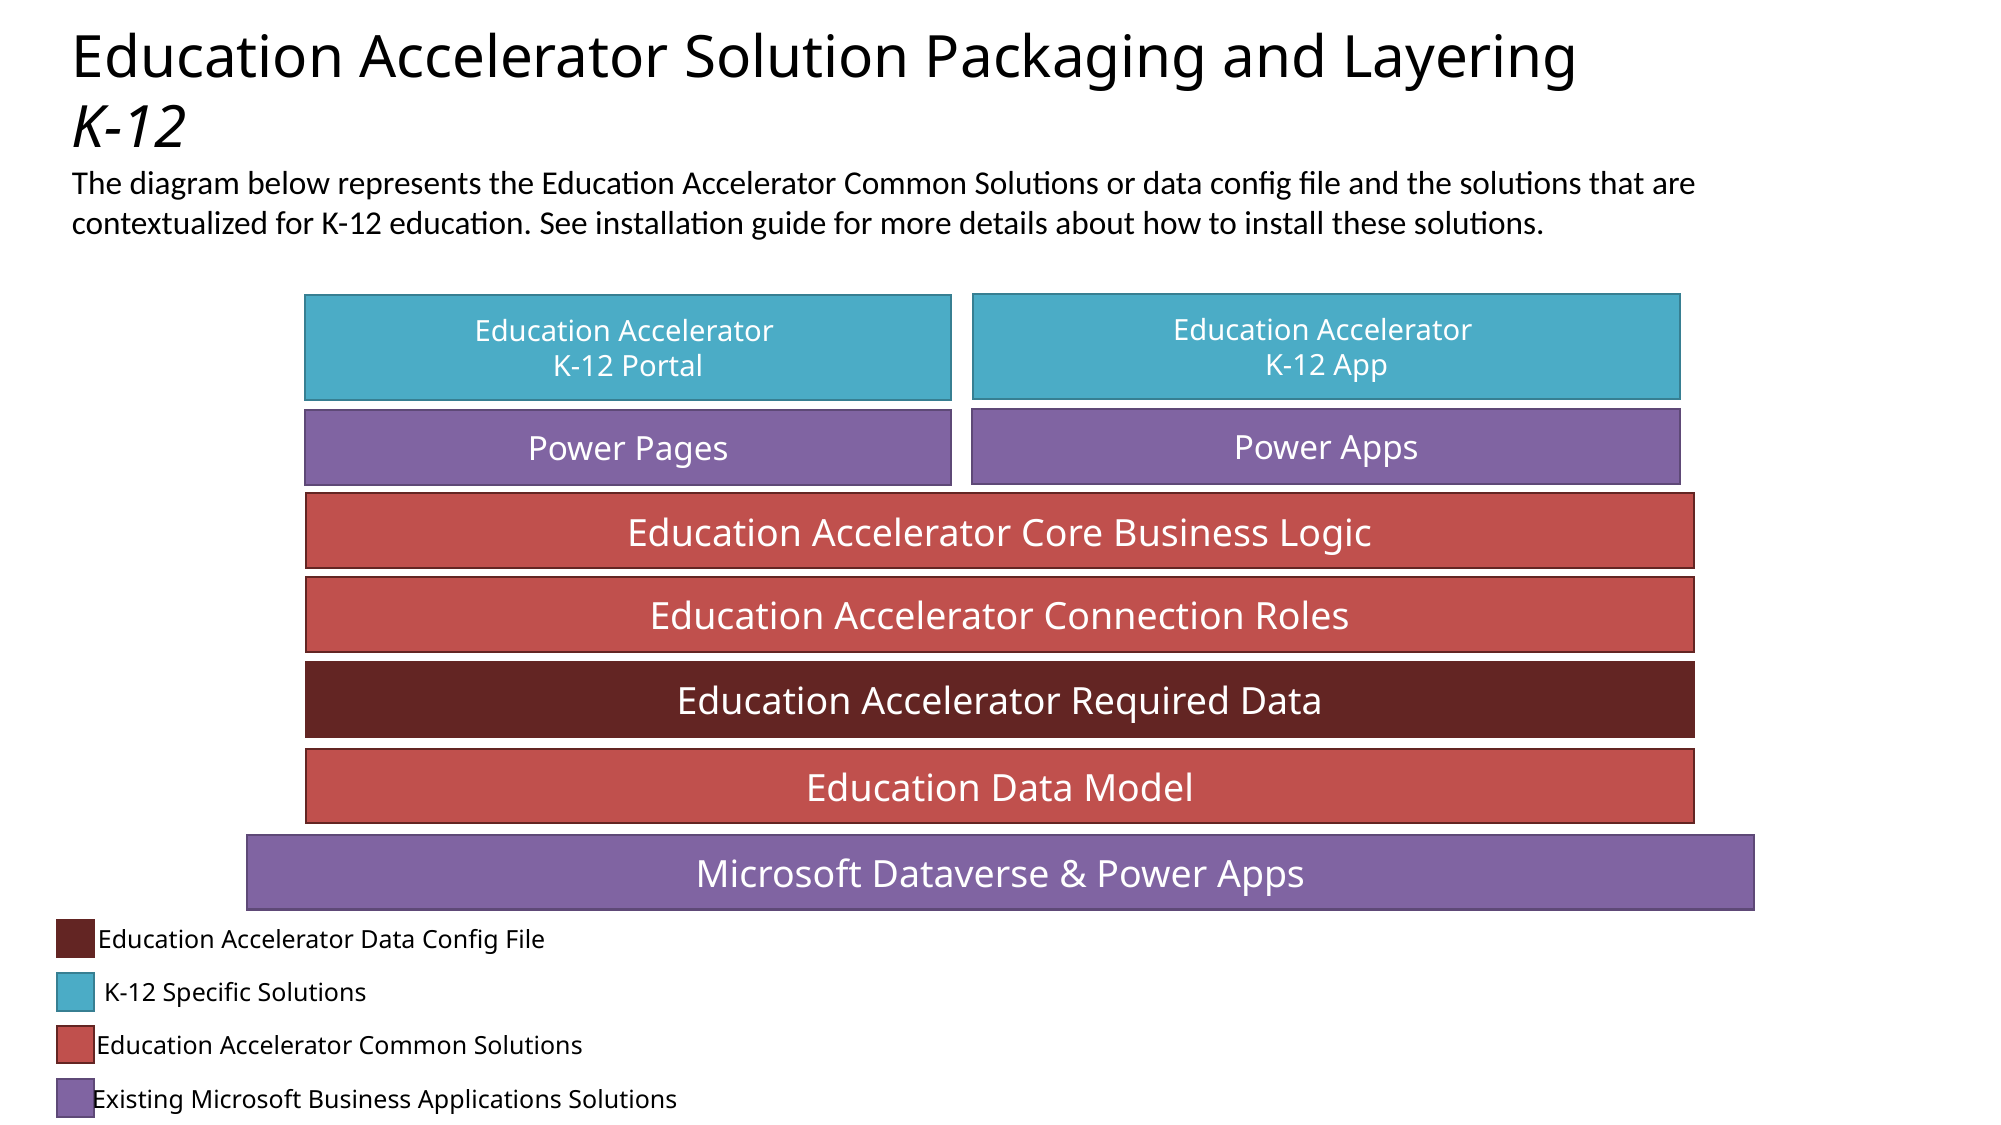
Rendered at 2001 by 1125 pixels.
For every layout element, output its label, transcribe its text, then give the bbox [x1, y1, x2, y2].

text_box Power Pages [304, 409, 952, 486]
text_box Education Accelerator Connection Roles [305, 576, 1695, 653]
text_box Education Data Model [305, 748, 1695, 824]
text_box Education Accelerator K-12 Portal [304, 294, 952, 401]
text_box [56, 1025, 81, 1064]
text_box [56, 919, 83, 958]
text_box [56, 972, 89, 1012]
text_box K-12 Specific Solutions [89, 969, 382, 1015]
text_box Education Accelerator Data Config File [83, 915, 561, 961]
text_box Education Accelerator Required Data [305, 661, 1695, 738]
text_box Existing Microsoft Business Applications Solutions [77, 1076, 694, 1121]
text_box Education Accelerator K-12 App [972, 293, 1681, 400]
text_box Power Apps [971, 408, 1681, 485]
text_box Education Accelerator Core Business Logic [305, 492, 1695, 569]
title Education Accelerator Solution Packaging and Layering K-12 [56, 11, 1847, 153]
text_box The diagram below represents the Education Accelerator Common Solutions or data config file and the solutions that are contextualized for K-12 education. See installation guide for more details about how to install these solutions. [56, 153, 1847, 249]
text_box [56, 1078, 77, 1118]
text_box Education Accelerator Common Solutions [81, 1021, 599, 1067]
text_box Microsoft Dataverse & Power Apps [246, 834, 1755, 911]
